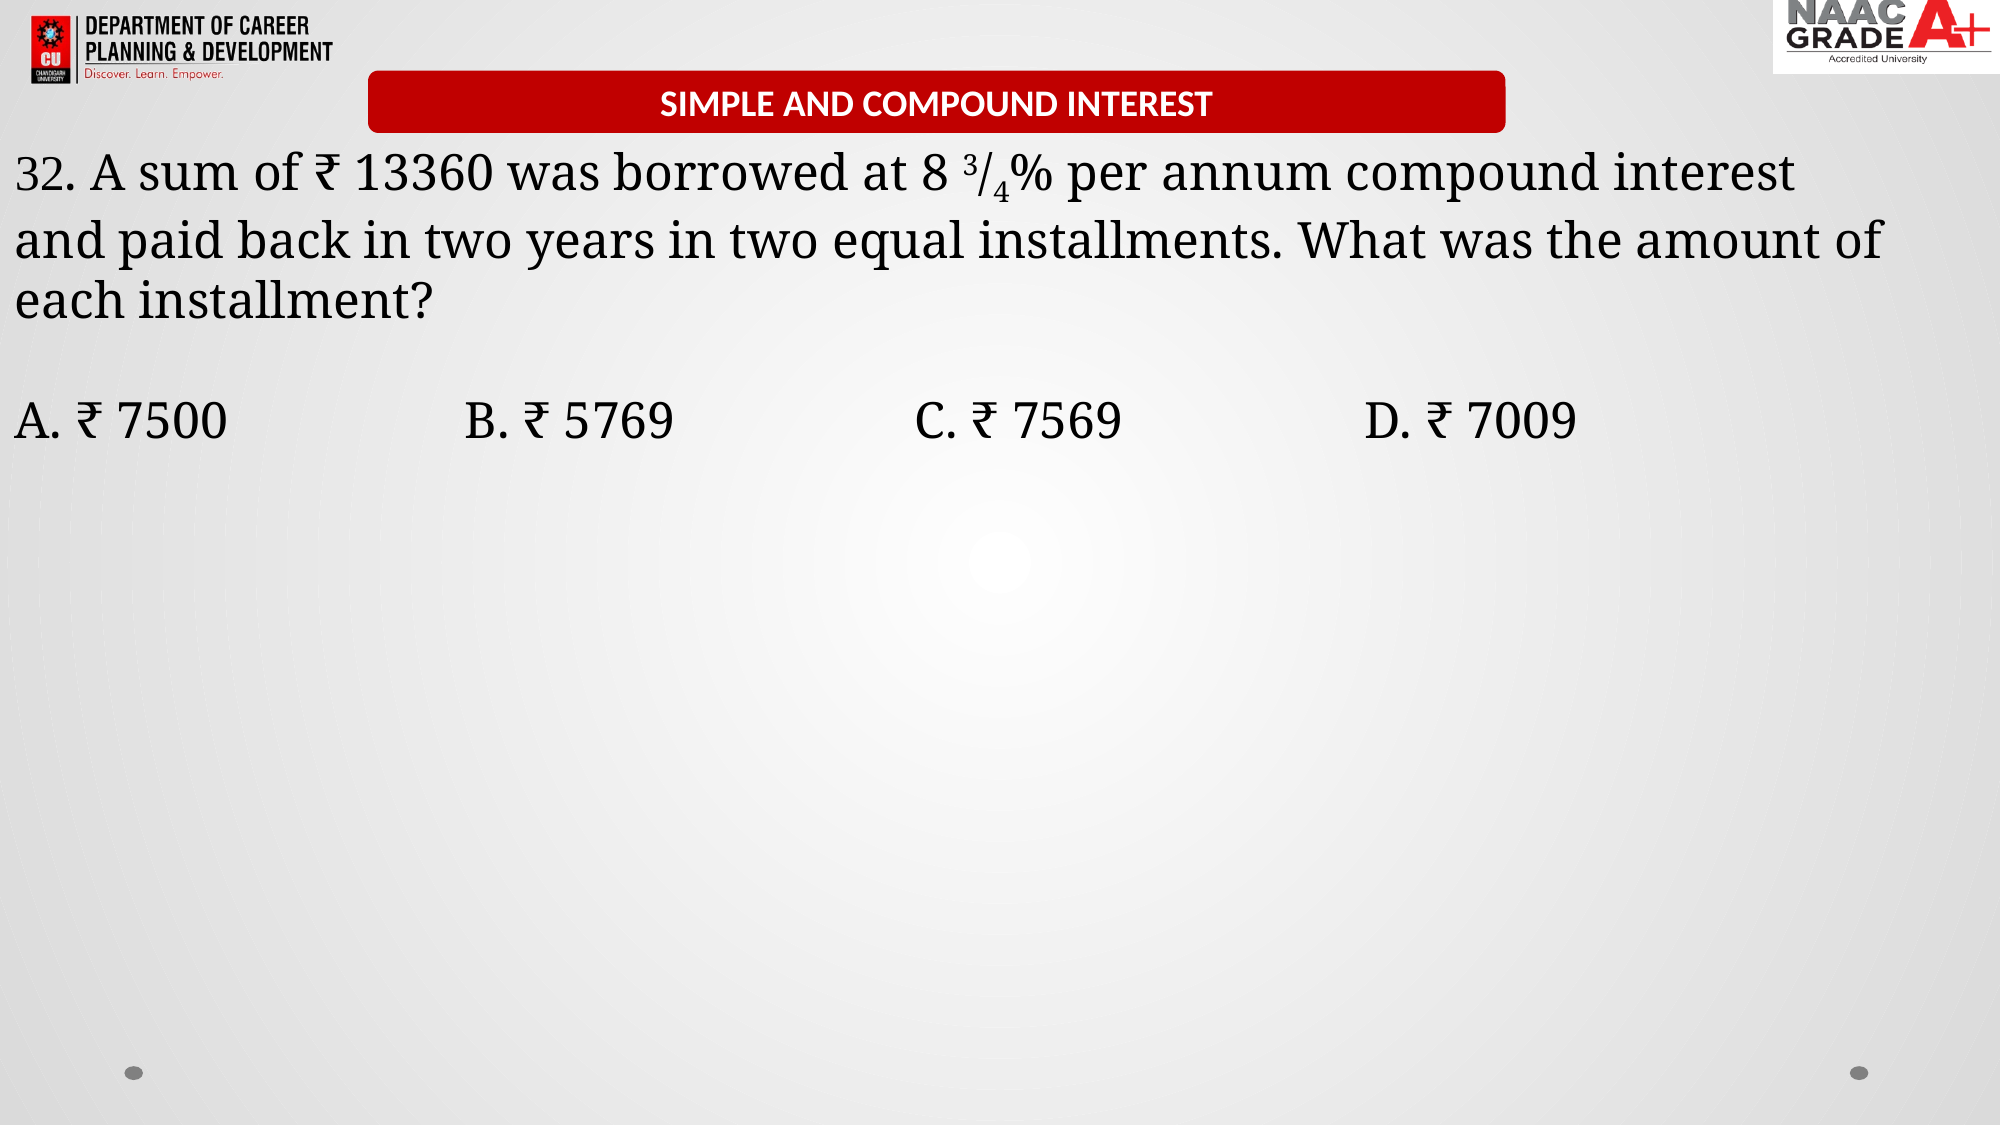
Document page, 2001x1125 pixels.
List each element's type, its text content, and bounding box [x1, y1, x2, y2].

picture [1772, 0, 2000, 74]
picture [23, 0, 349, 100]
text_box SIMPLE AND COMPOUND INTEREST [368, 70, 1506, 132]
text_box 32. A sum of ₹ 13360 was borrowed at 8 3/4% per annum compound interest and paid back in two years in two equal installments. What was the amount of each installment? A. ₹ 7500 B. ₹ 5769 C. ₹ 7569 D. ₹ 7009 [0, 132, 1911, 516]
